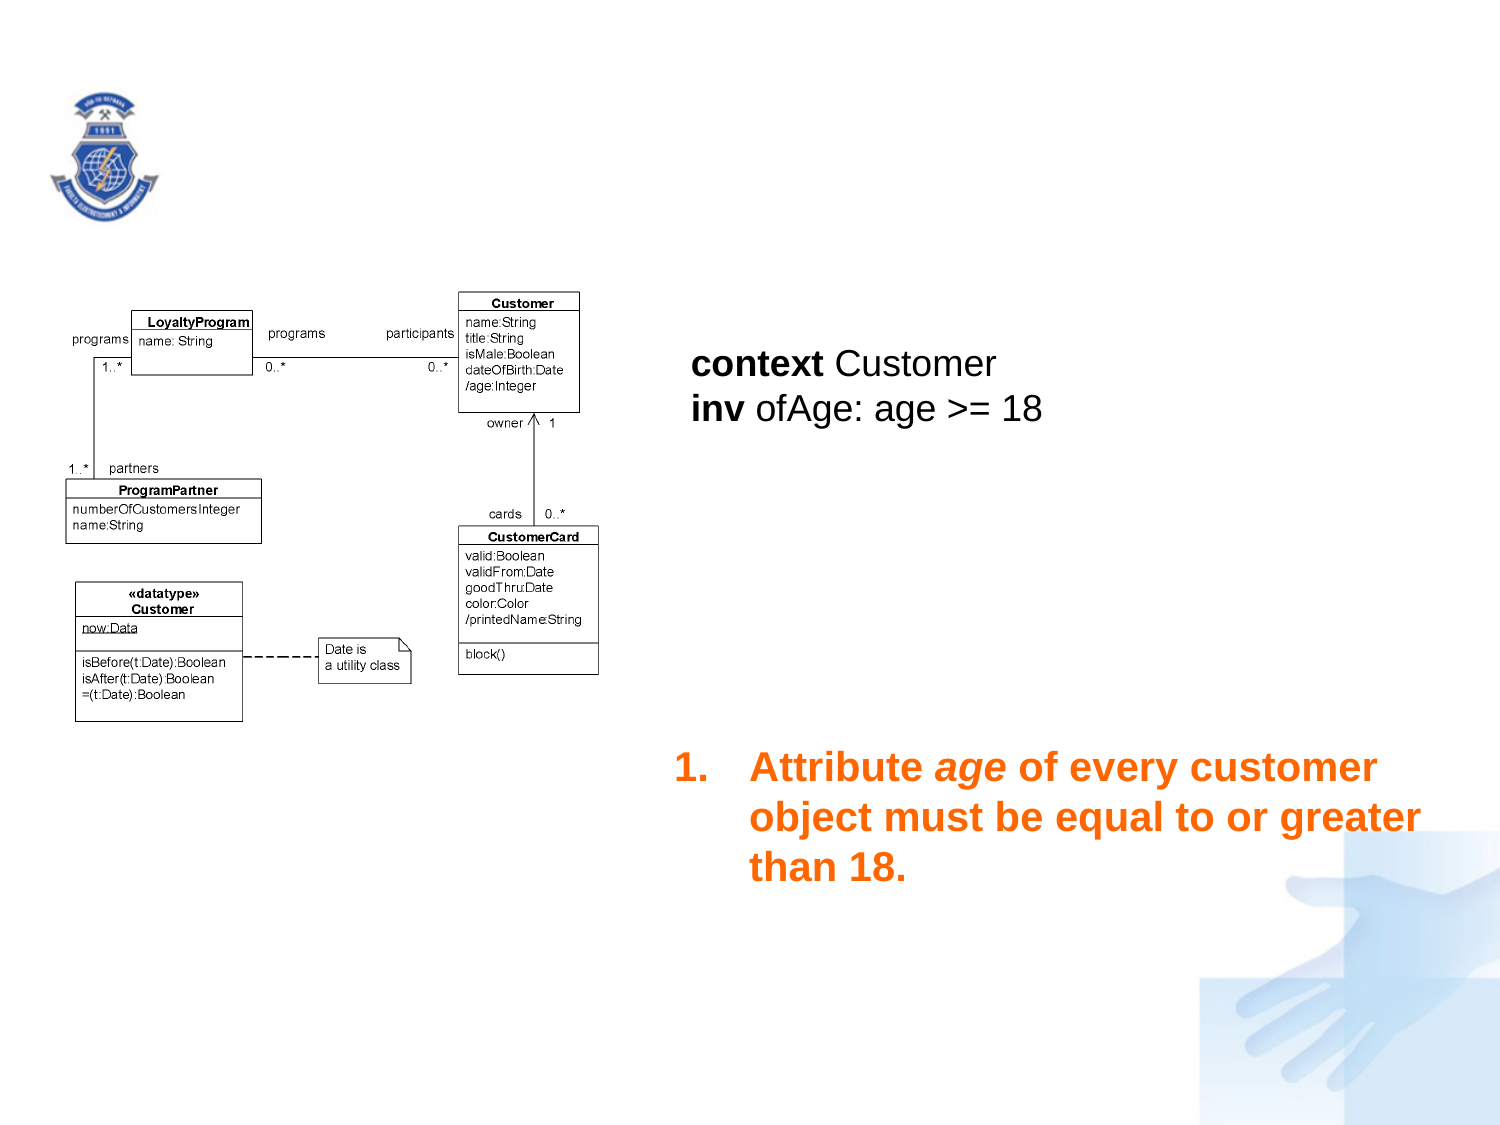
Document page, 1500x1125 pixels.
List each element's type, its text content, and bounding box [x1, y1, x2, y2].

picture [0, 0, 1500, 1125]
text_box context Customer inv ofAge: age >= 18 [675, 331, 1151, 436]
title Attribute age of every customer object must be equal to or greater than 18. [659, 597, 1438, 1032]
